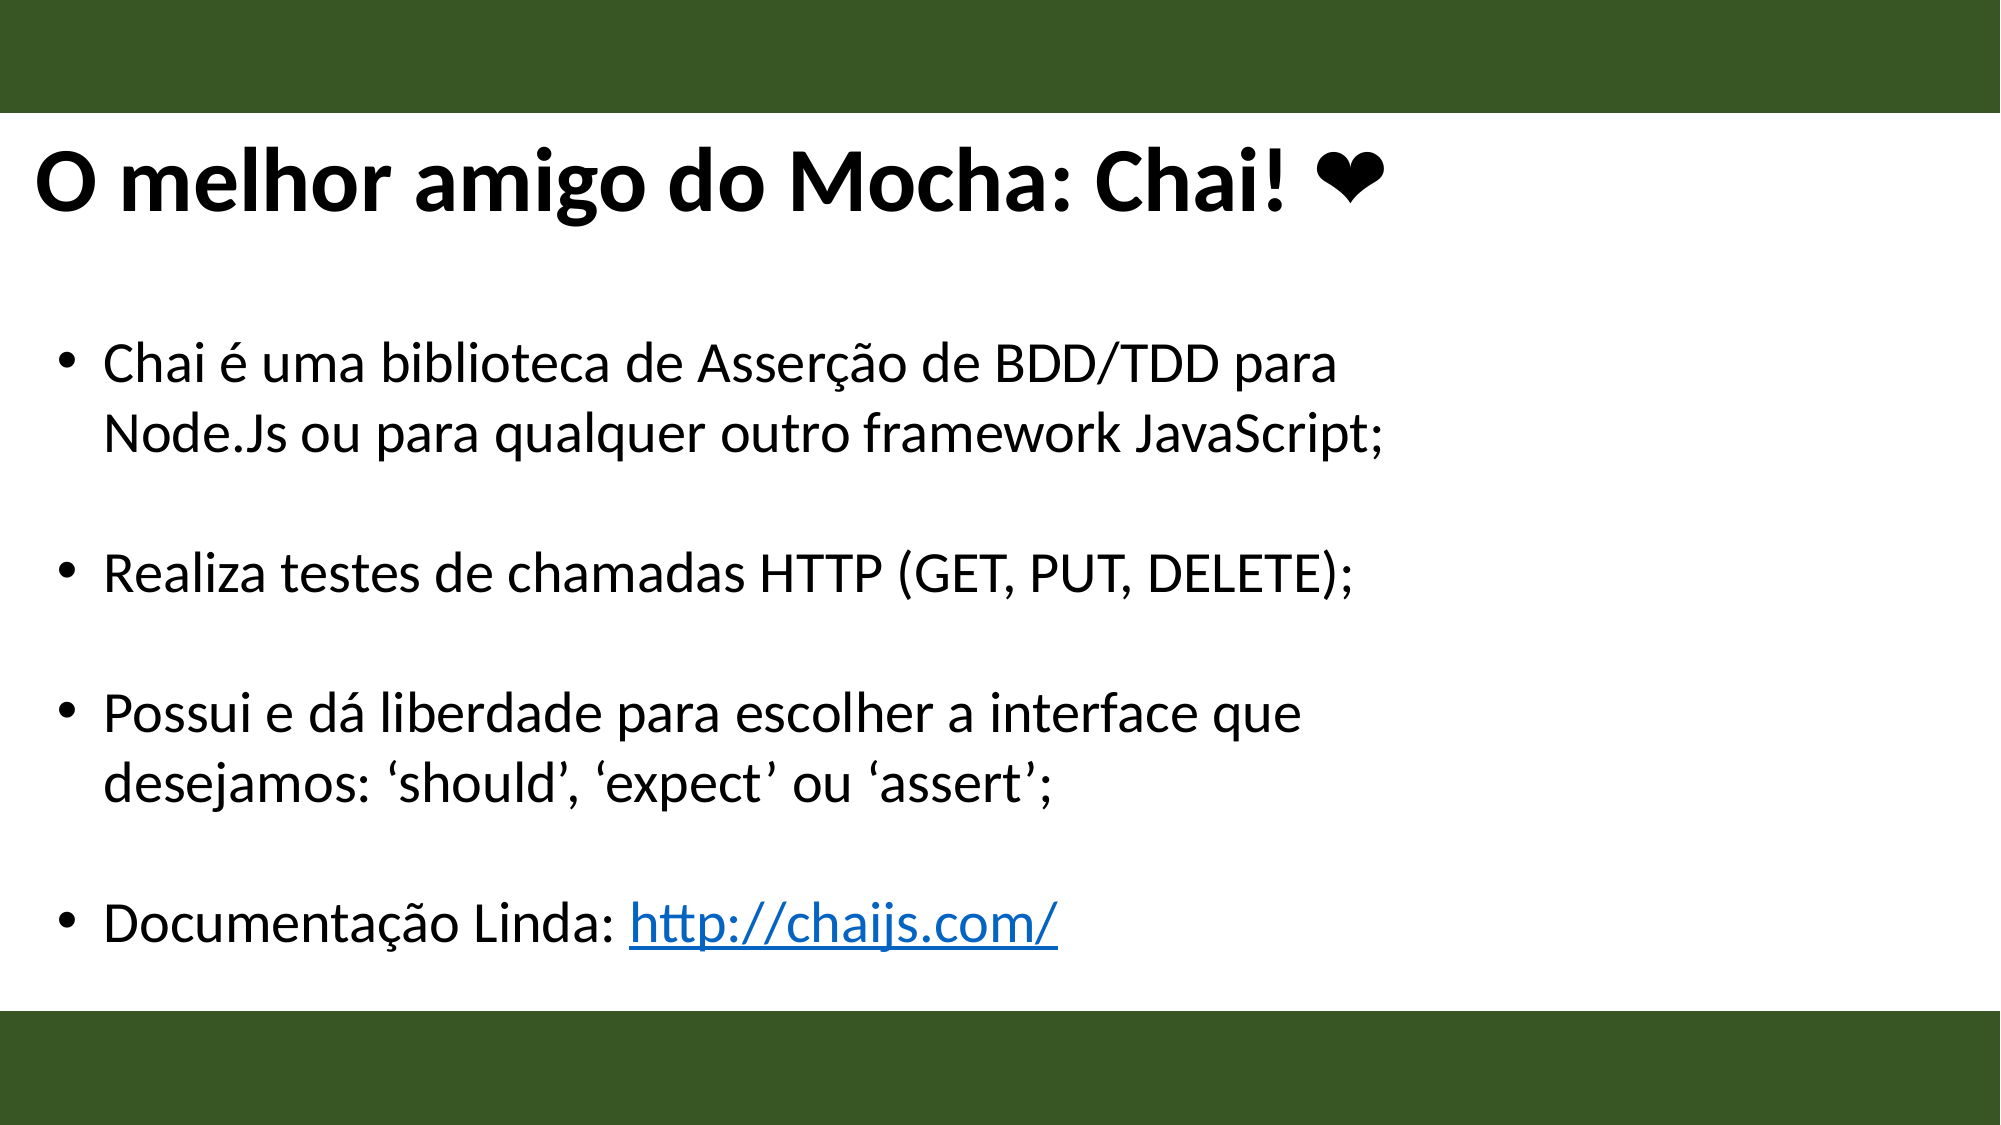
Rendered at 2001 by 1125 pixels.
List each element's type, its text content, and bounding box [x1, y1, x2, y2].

text_box Chai é uma biblioteca de Asserção de BDD/TDD para Node.Js ou para qualquer outro framework JavaScript; Realiza testes de chamadas HTTP (GET, PUT, DELETE); Possui e dá liberdade para escolher a interface que desejamos: ‘should’, ‘expect’ ou ‘assert’; Documentação Linda: http://chaijs.com/ [42, 317, 1532, 962]
text_box [0, 1011, 2000, 1125]
text_box [0, 0, 2000, 113]
text_box O melhor amigo do Mocha: Chai! ❤ [21, 112, 1603, 238]
